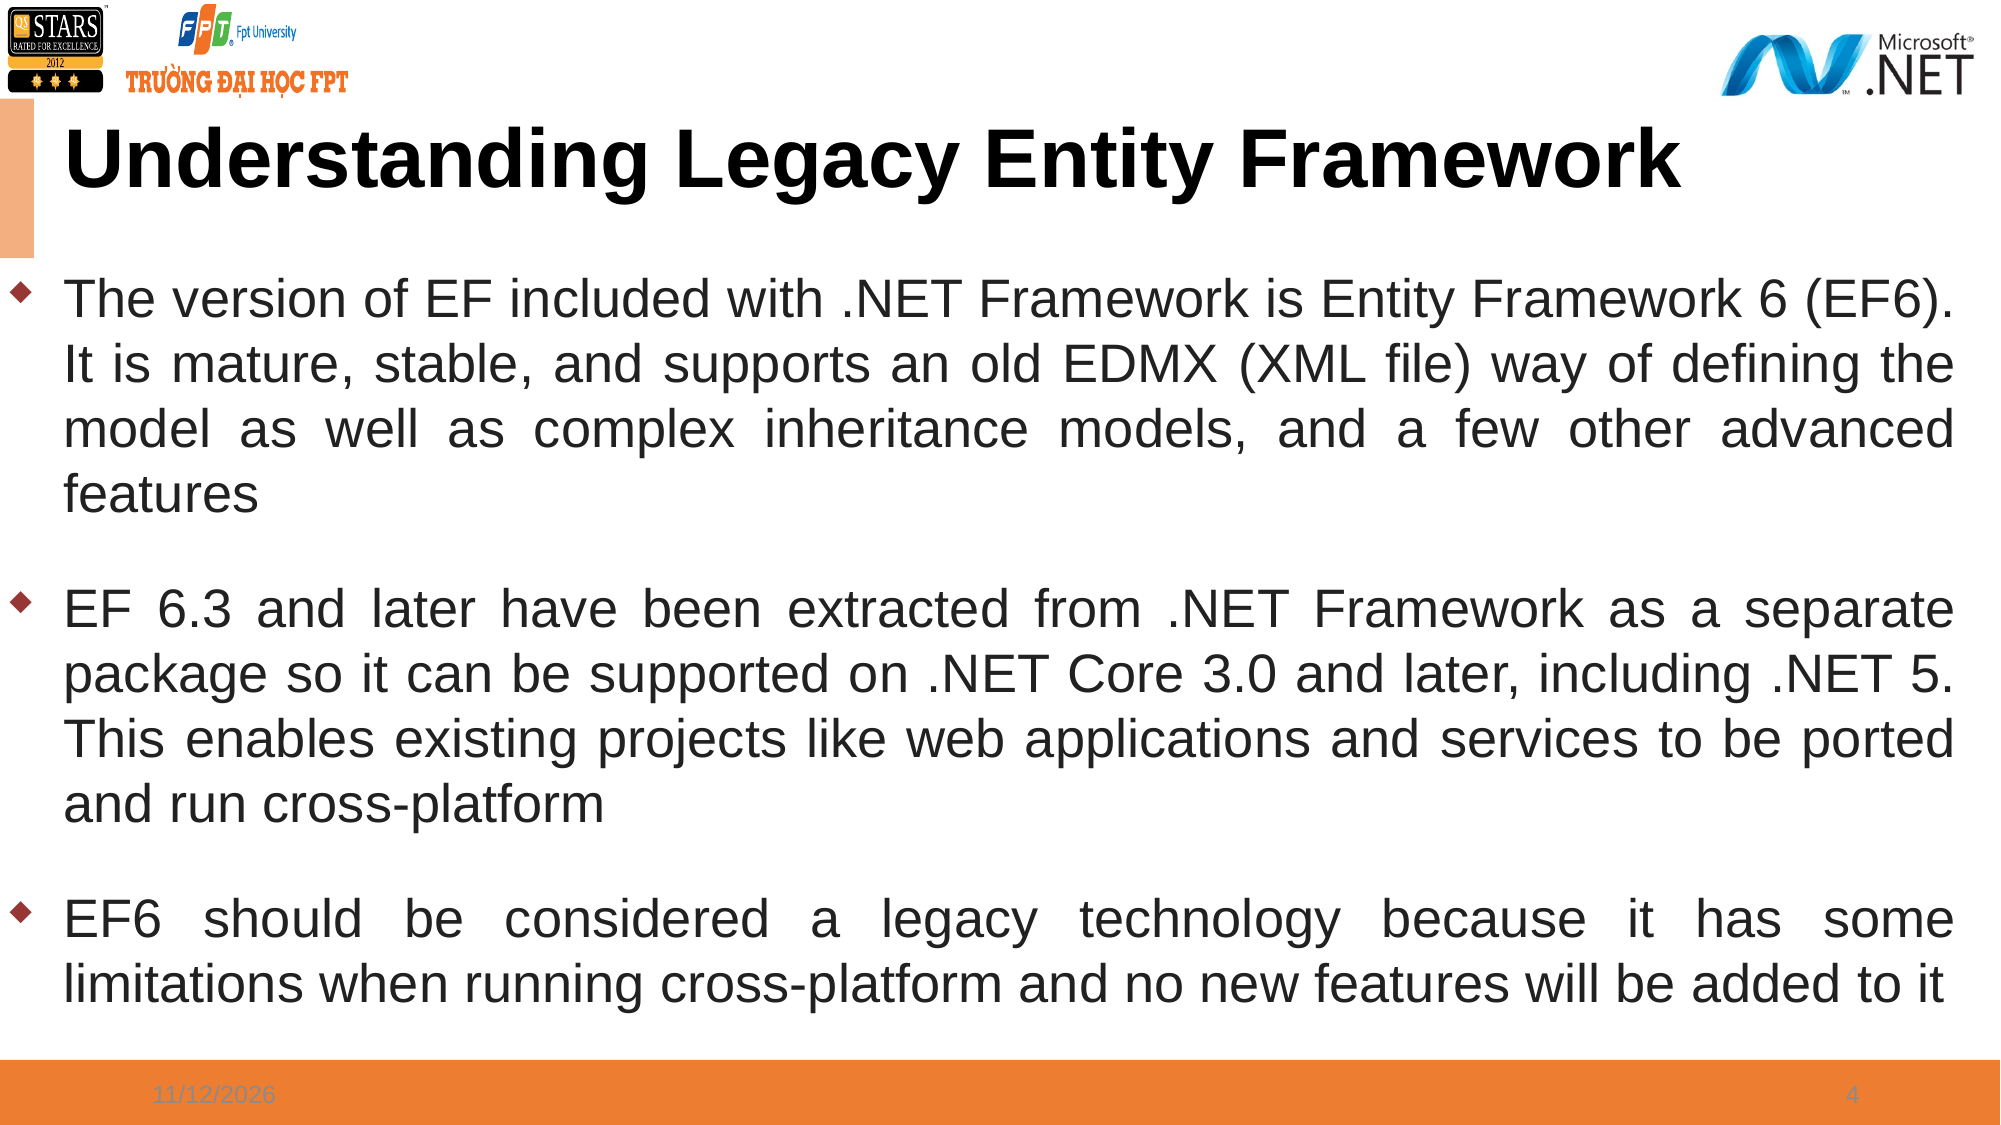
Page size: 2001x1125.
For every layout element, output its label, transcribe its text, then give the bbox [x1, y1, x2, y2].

text_box The version of EF included with .NET Framework is Entity Framework 6 (EF6). It is mature, stable, and supports an old EDMX (XML file) way of defining the model as well as complex inheritance models, and a few other advanced features EF 6.3 and later have been extracted from .NET Framework as a separate package so it can be supported on .NET Core 3.0 and later, including .NET 5. This enables existing projects like web applications and services to be ported and run cross-platform EF6 should be considered a legacy technology because it has some limitations when running cross-platform and no new features will be added to it [0, 256, 1974, 1021]
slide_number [137, 1063, 588, 1123]
text_box Understanding Legacy Entity Framework [49, 108, 1747, 214]
picture [1685, 0, 2001, 129]
slide_number 4 [1424, 1063, 1875, 1123]
